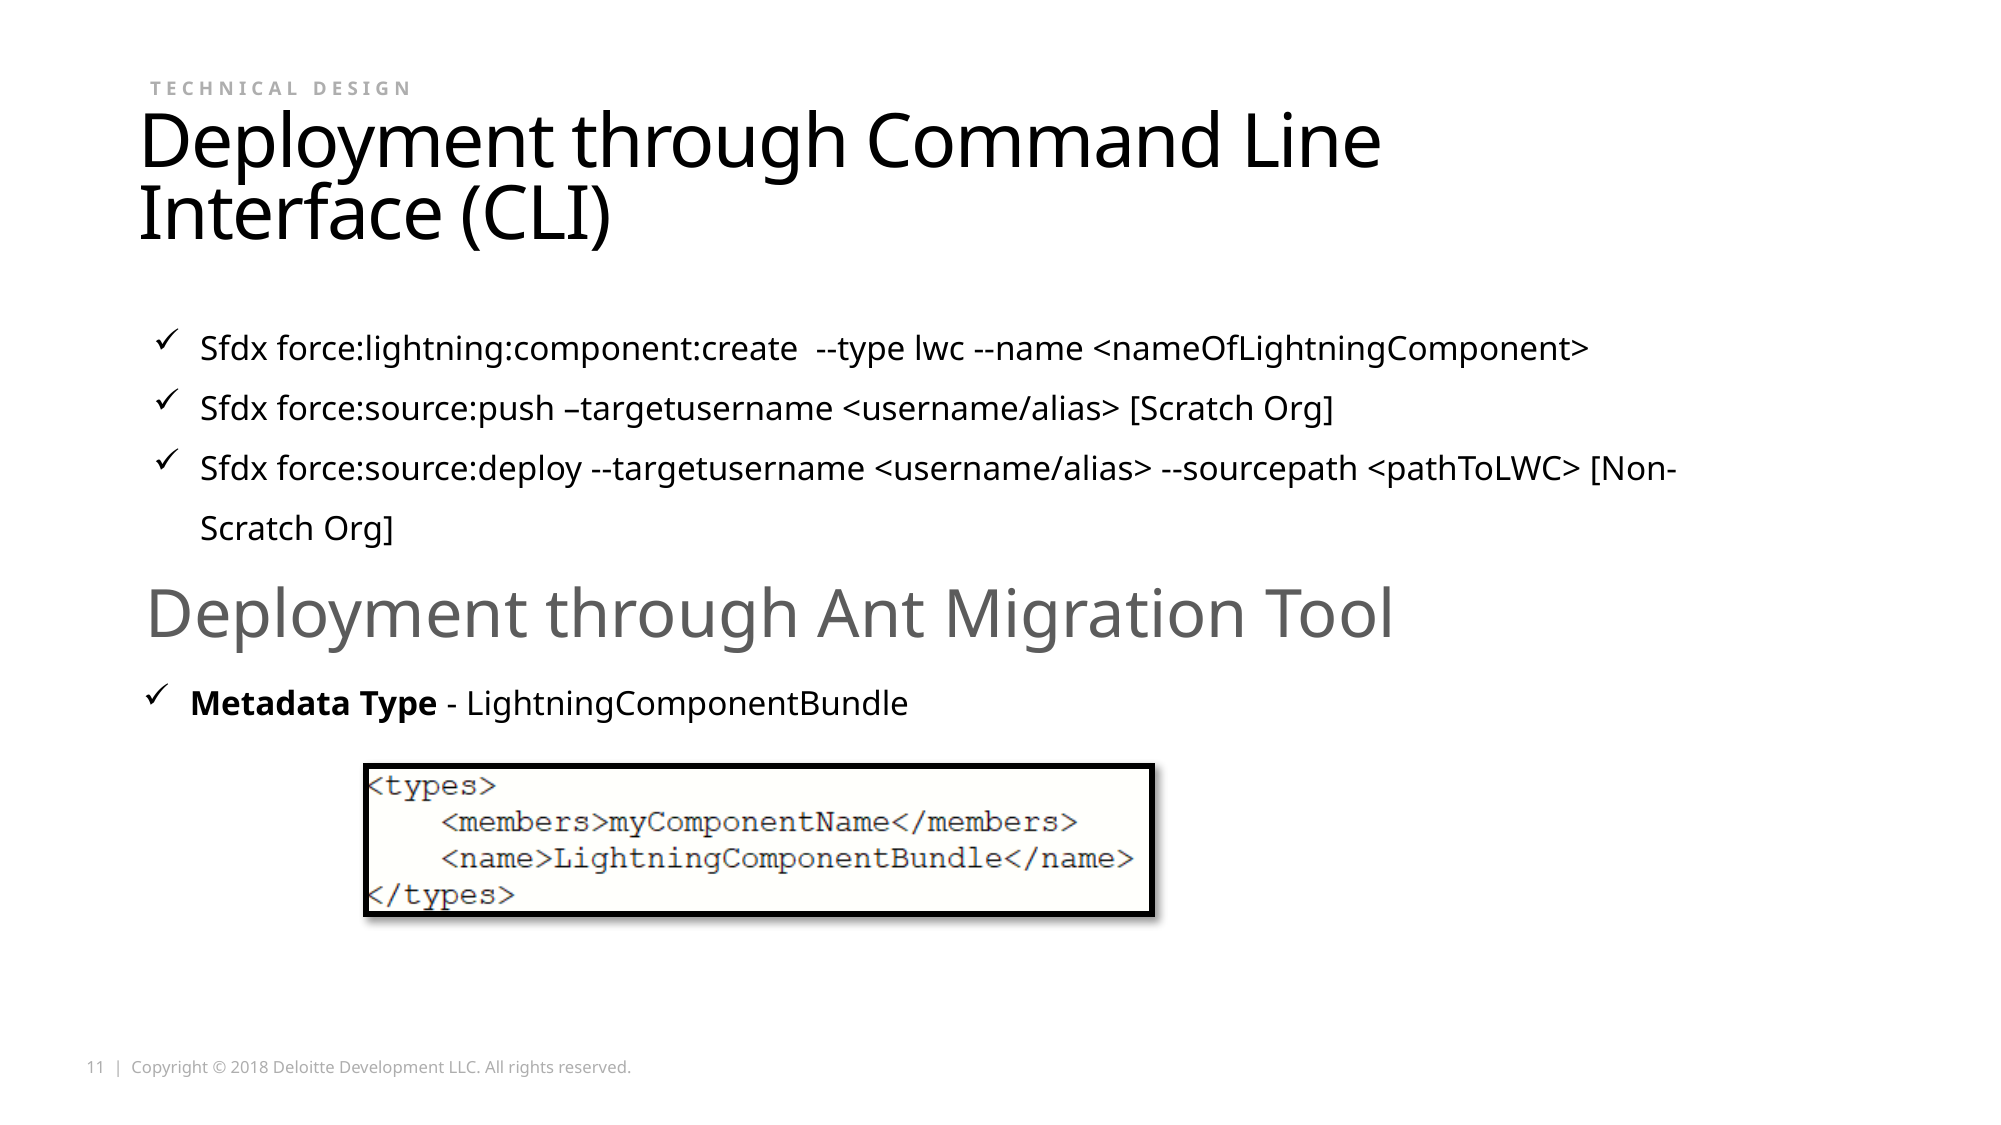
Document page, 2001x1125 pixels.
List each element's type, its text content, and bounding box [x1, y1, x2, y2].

text_box Deployment through Ant Migration Tool [145, 570, 1946, 690]
text_box Metadata Type - LightningComponentBundle [128, 654, 1855, 730]
list Technical Design [150, 76, 701, 110]
text_box Sfdx force:lightning:component:create --type lwc --name <nameOfLightningComponent> Sfdx force:source:push –targetusername <username/alias> [Scratch Org] Sfdx force:source:deploy --targetusername <username/alias> --sourcepath <pathToLWC> [Non- Scratch Org] [138, 299, 1792, 654]
title Deployment through Command Line Interface (CLI) [138, 156, 1839, 254]
picture [369, 768, 1149, 912]
